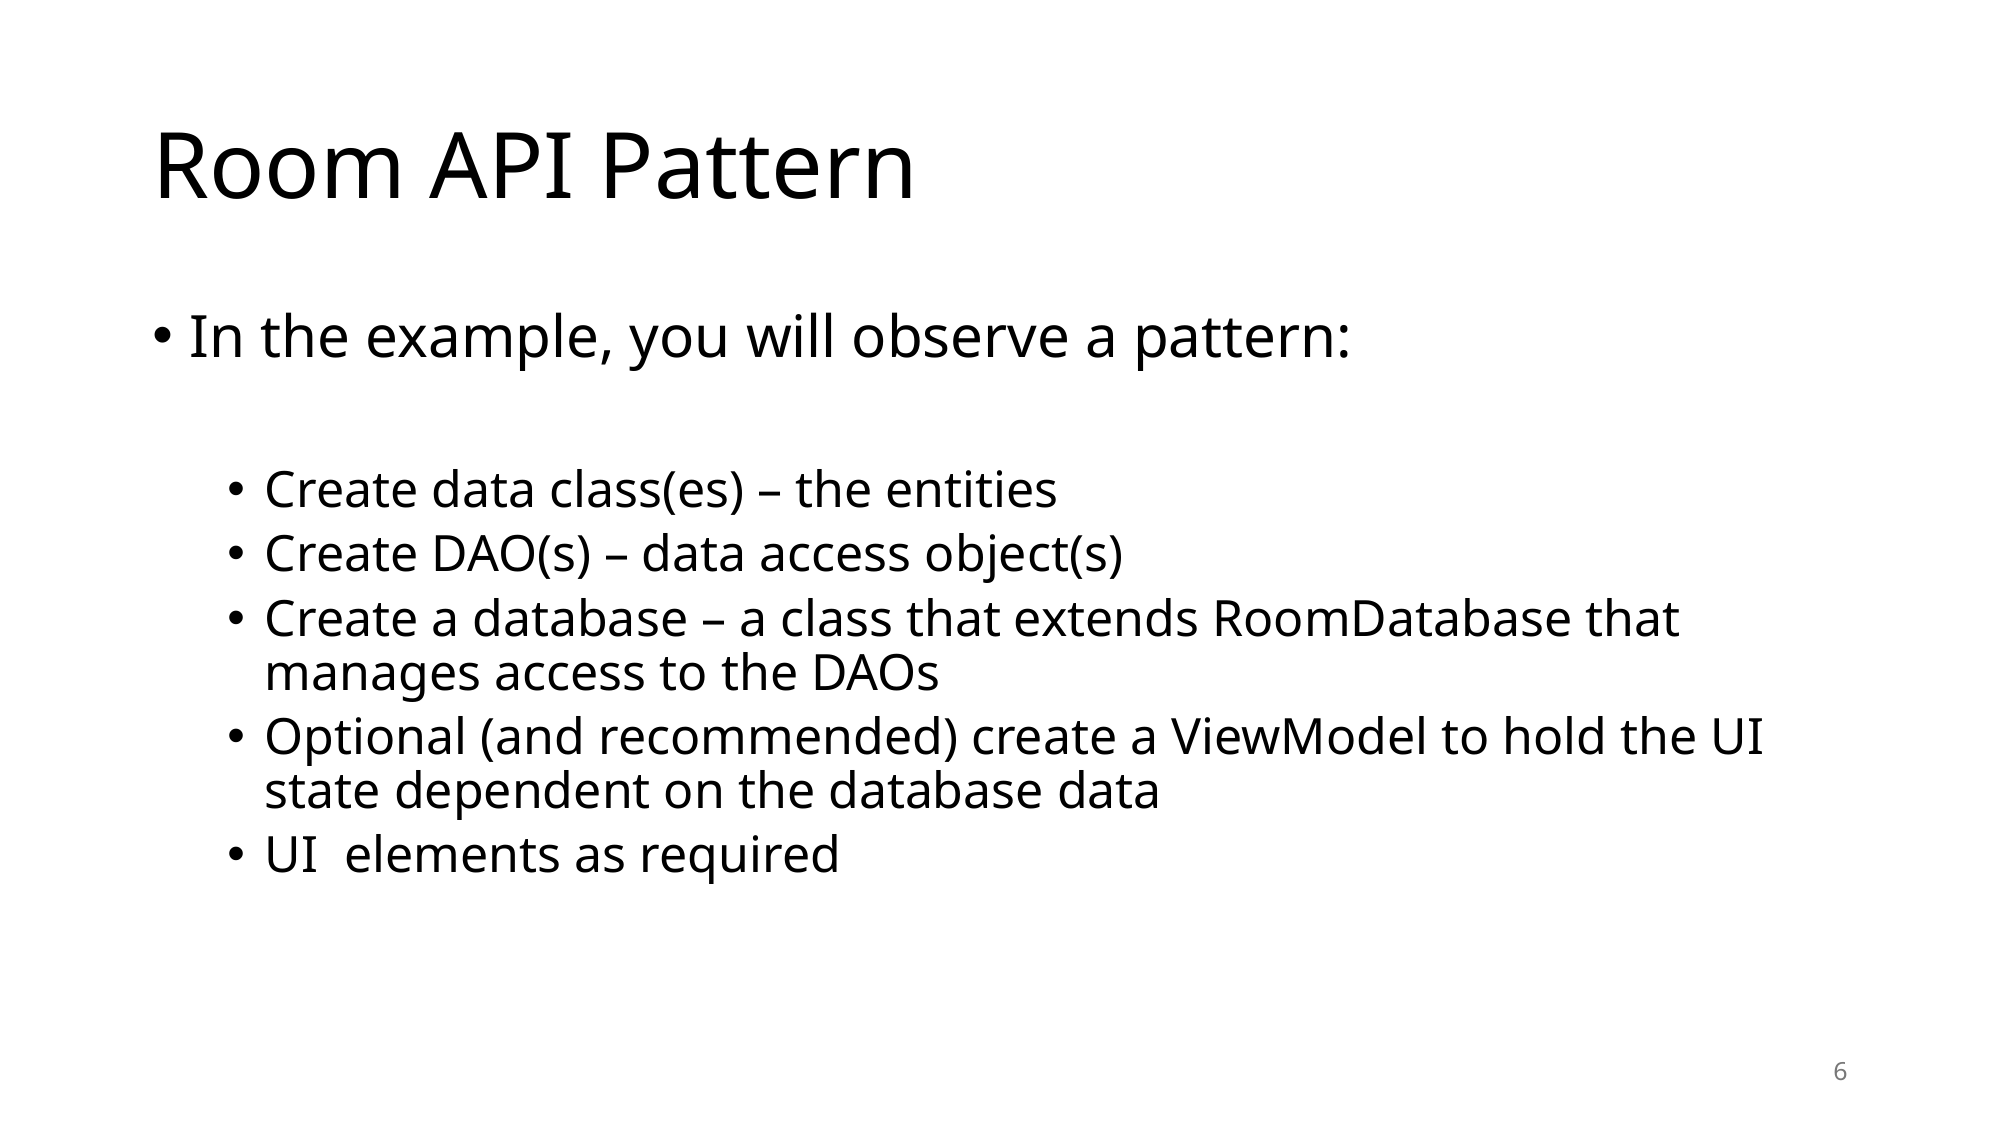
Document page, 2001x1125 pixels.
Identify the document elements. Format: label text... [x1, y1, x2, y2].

list In the example, you will observe a pattern: Create data class(es) – the entities Create DAO(s) – data access object(s) Create a database – a class that extends RoomDatabase that manages access to the DAOs Optional (and recommended) create a ViewModel to hold the UI state dependent on the database data UI elements as required [137, 299, 1863, 1014]
slide_number 6 [1412, 1042, 1863, 1103]
title Room API Pattern [137, 59, 1863, 278]
